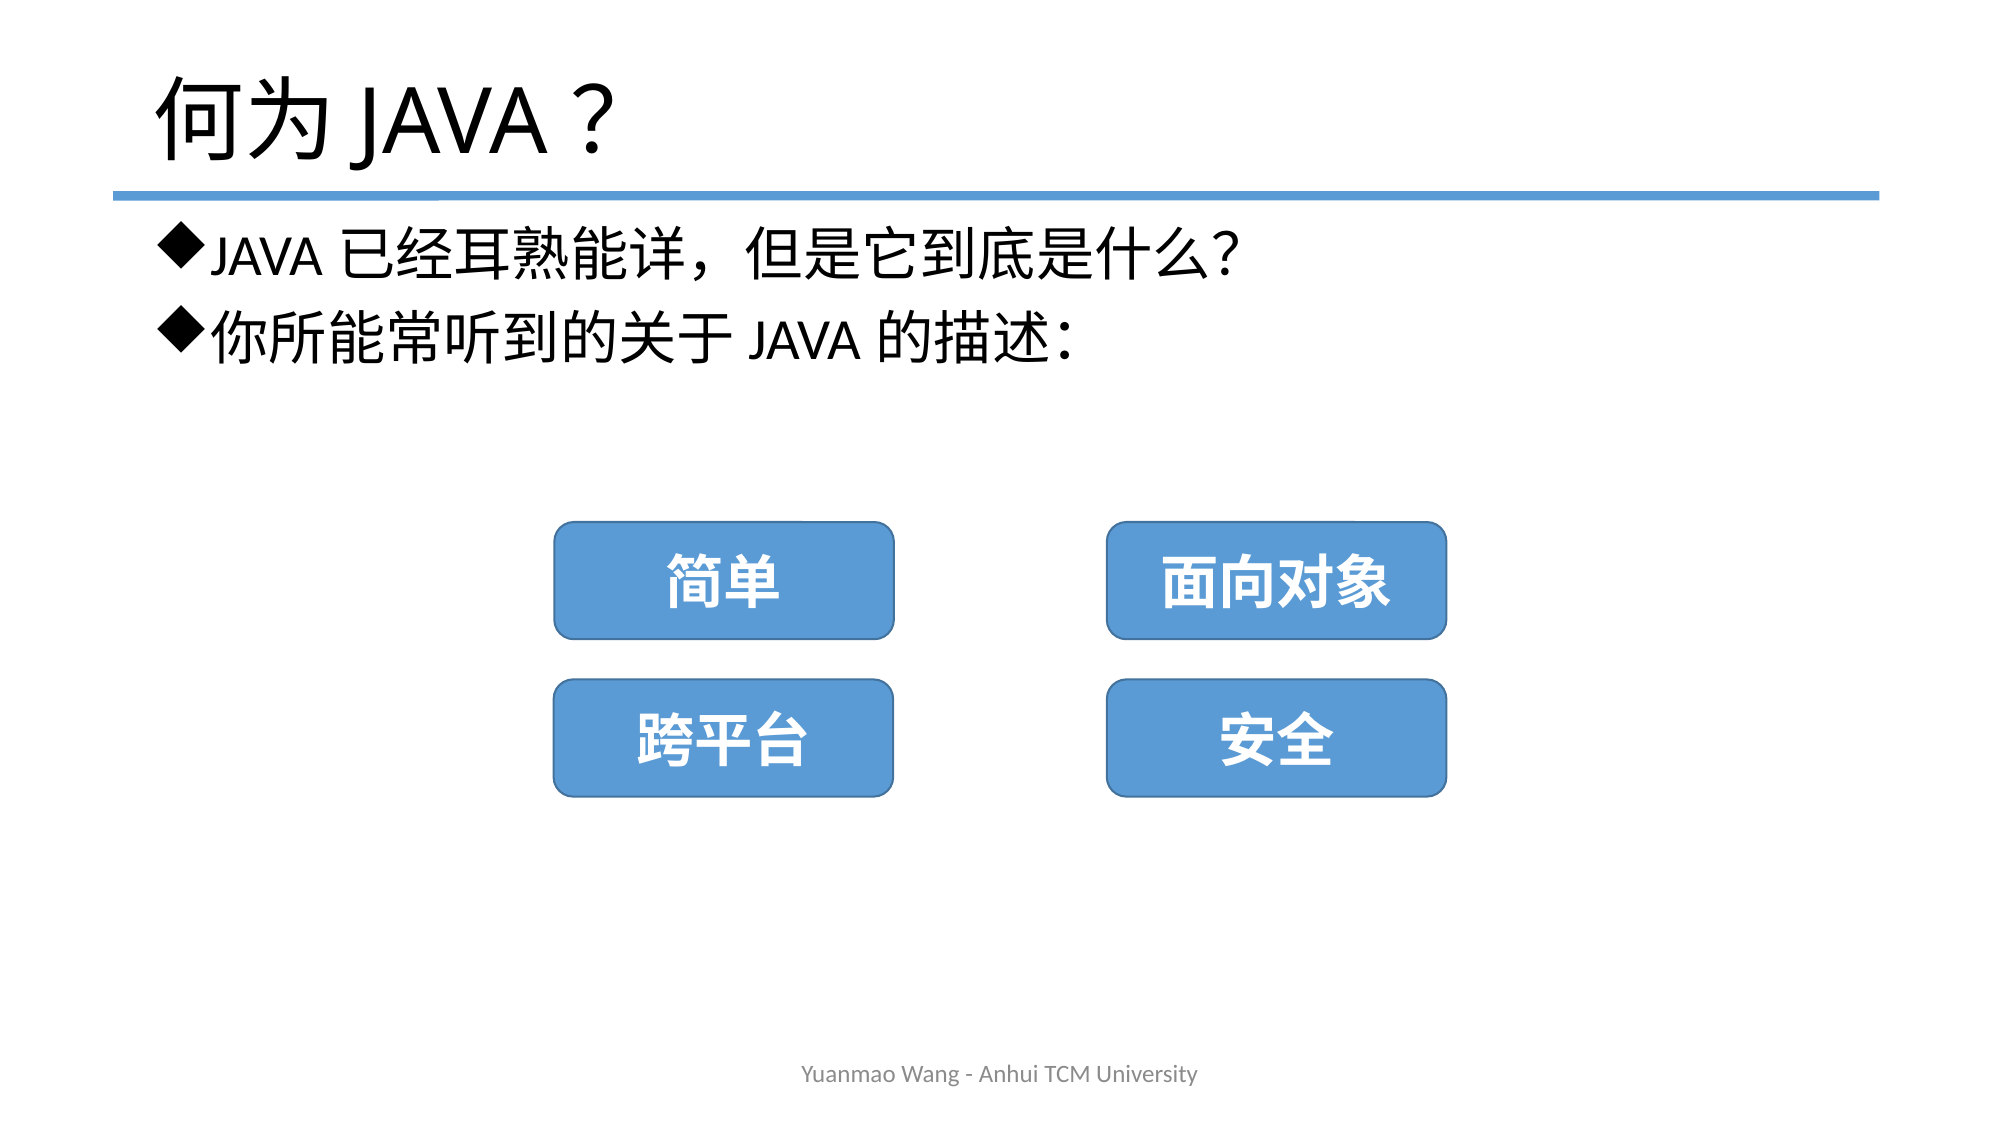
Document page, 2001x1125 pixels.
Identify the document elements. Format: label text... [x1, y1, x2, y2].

list JAVA已经耳熟能详，但是它到底是什么？ 你所能常听到的关于JAVA的描述： [137, 217, 1863, 1014]
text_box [553, 522, 1447, 797]
footer Yuanmao Wang - Anhui TCM University [662, 1042, 1338, 1103]
title 何为JAVA？ [137, 59, 1863, 189]
